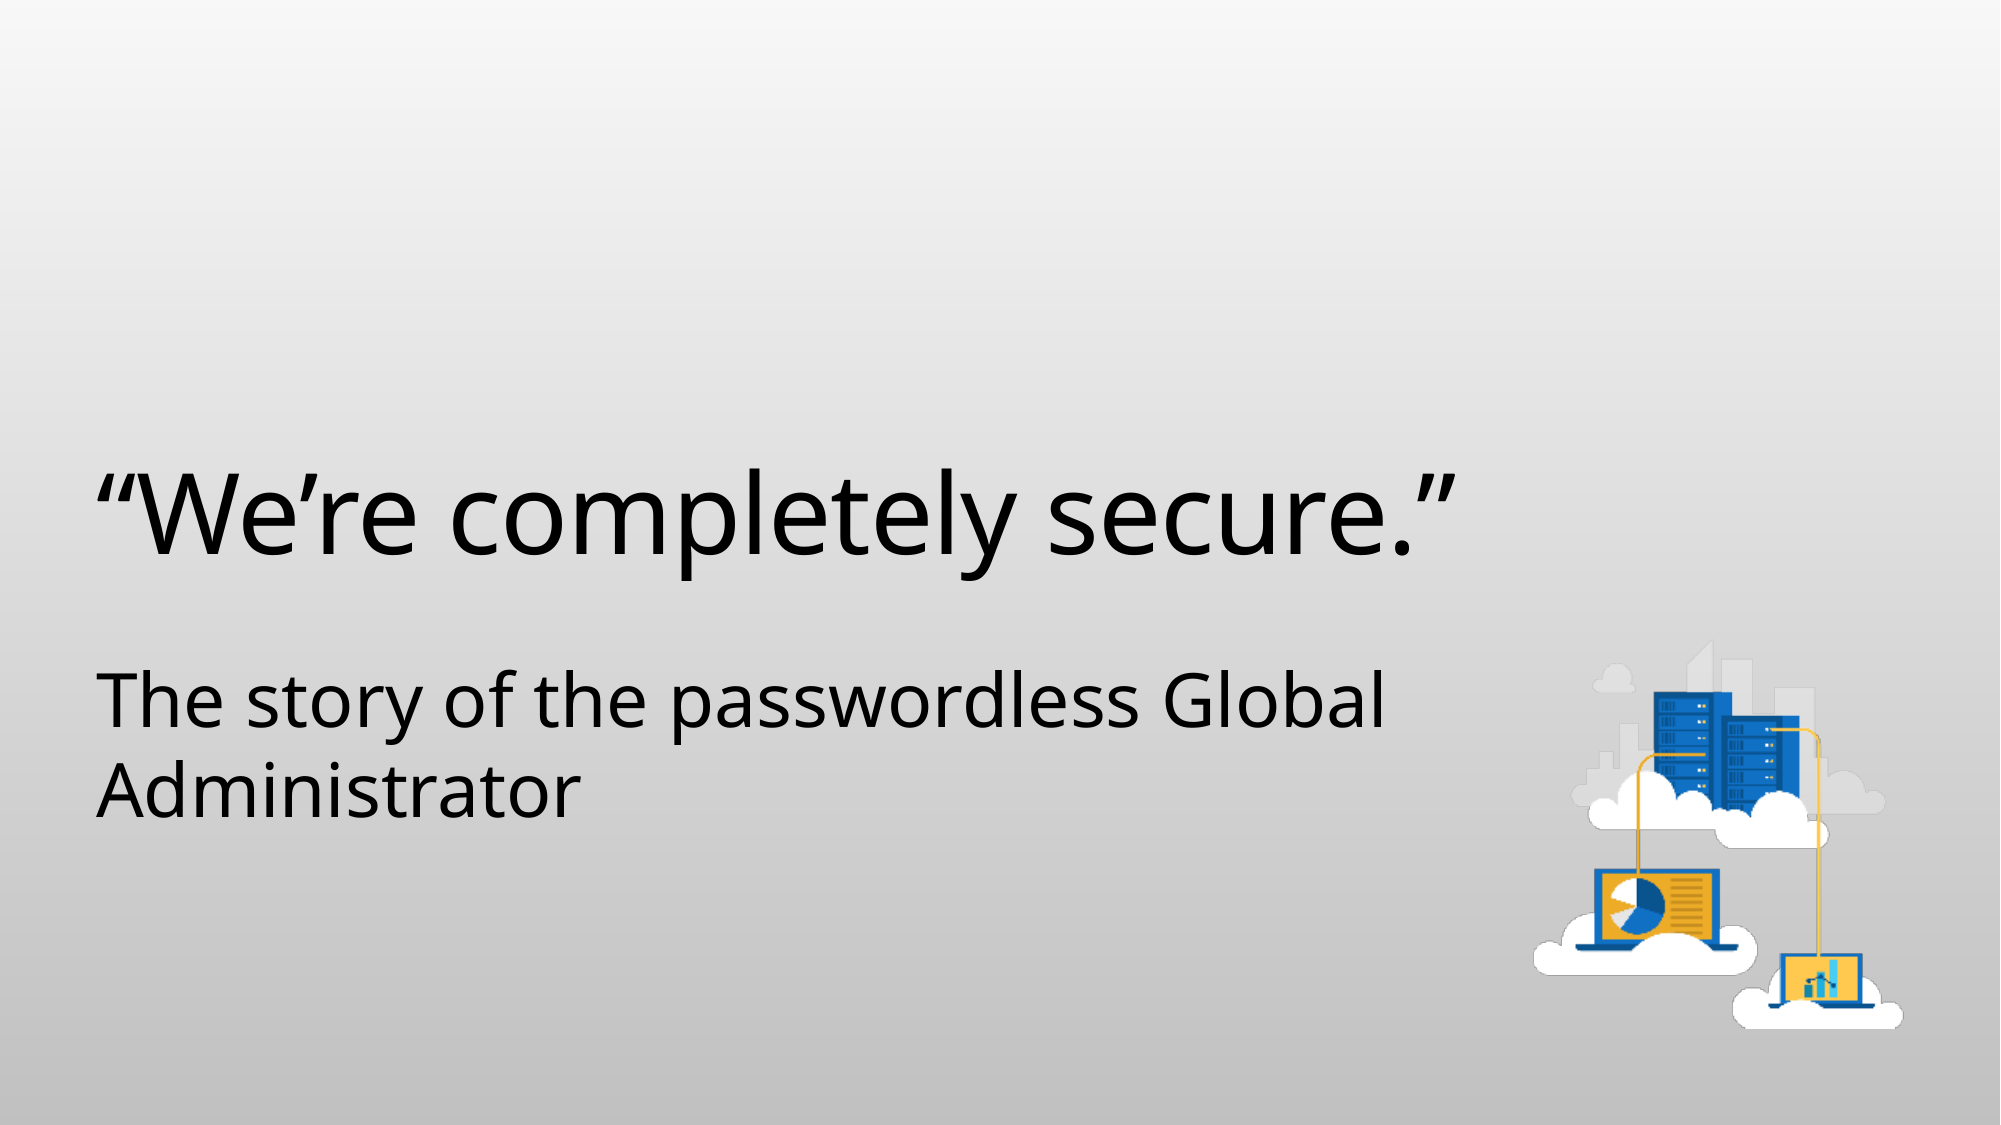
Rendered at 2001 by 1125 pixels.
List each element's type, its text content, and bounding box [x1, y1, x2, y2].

picture [1532, 639, 1905, 1029]
title “We’re completely secure.” [96, 456, 1596, 580]
list The story of the passwordless Global Administrator [96, 652, 1596, 744]
